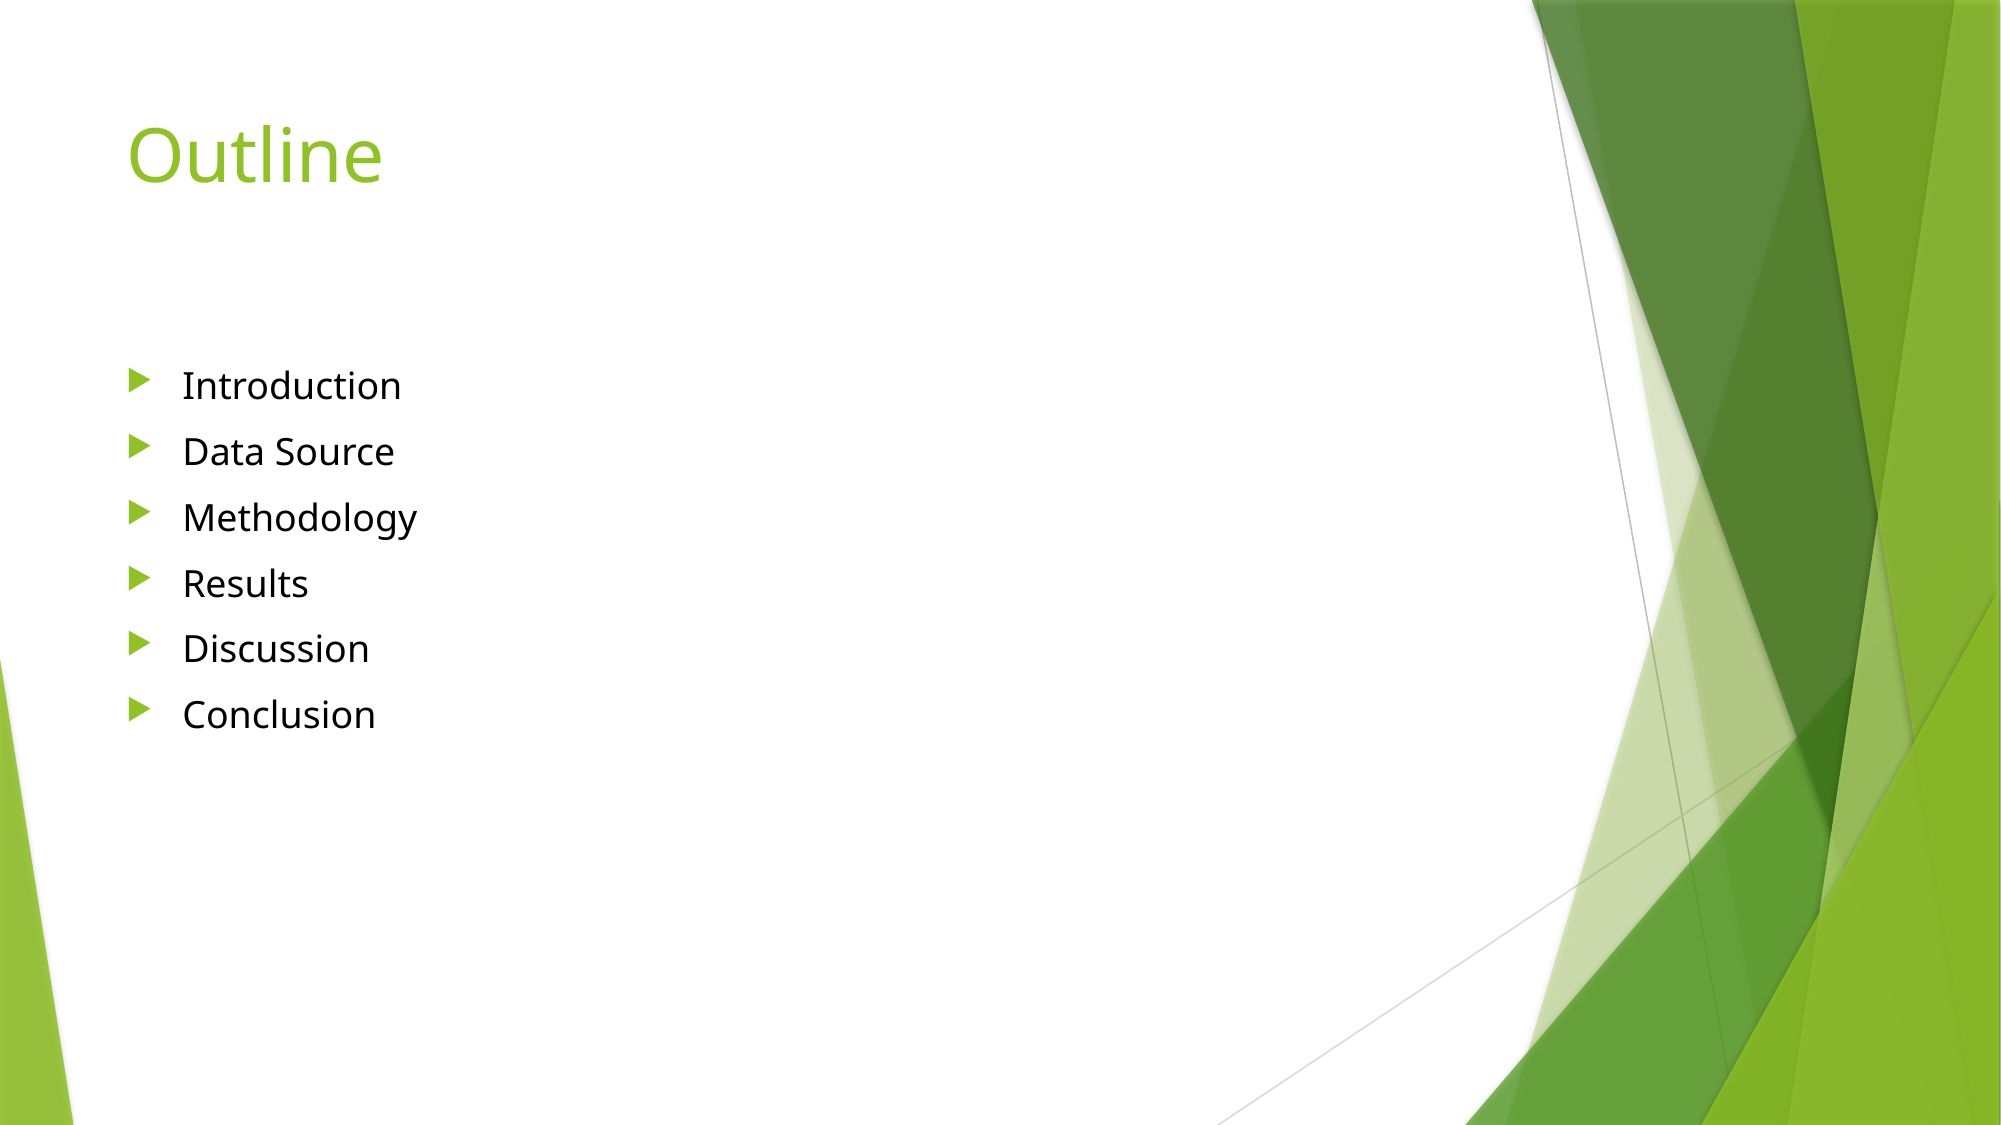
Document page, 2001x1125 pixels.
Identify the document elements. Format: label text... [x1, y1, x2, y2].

list Introduction Data Source Methodology Results Discussion Conclusion [111, 354, 1522, 992]
title Outline [111, 99, 1522, 317]
